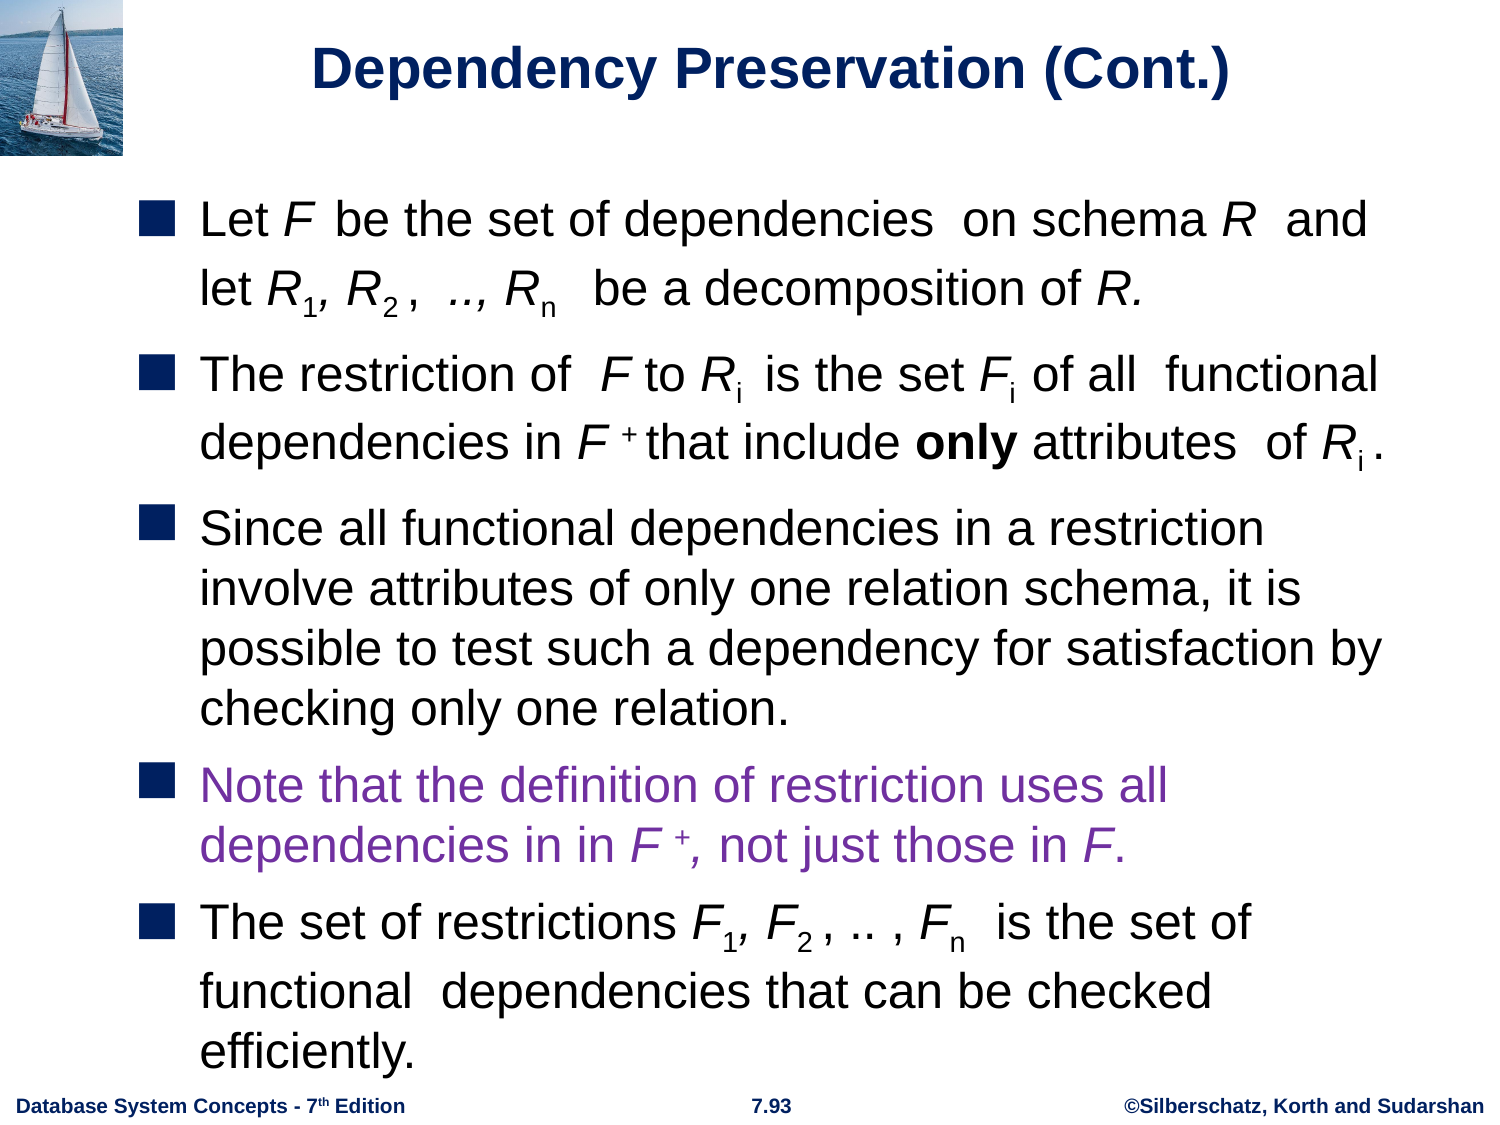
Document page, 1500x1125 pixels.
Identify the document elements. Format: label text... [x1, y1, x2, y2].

picture [0, 0, 123, 156]
list Let F be the set of dependencies on schema R and let R1, R2 , .., Rn be a decomposition of R. The restriction of F to Ri is the set Fi of all functional dependencies in F + that include only attributes of Ri . Since all functional dependencies in a restriction involve attributes of only one relation schema, it is possible to test such a dependency for satisfaction by checking only one relation. Note that the definition of restriction uses all dependencies in in F +, not just those in F. The set of restrictions F1, F2 , .. , Fn is the set of functional dependencies that can be checked efficiently. [128, 179, 1440, 748]
title Dependency Preservation (Cont.) [116, 34, 1428, 108]
